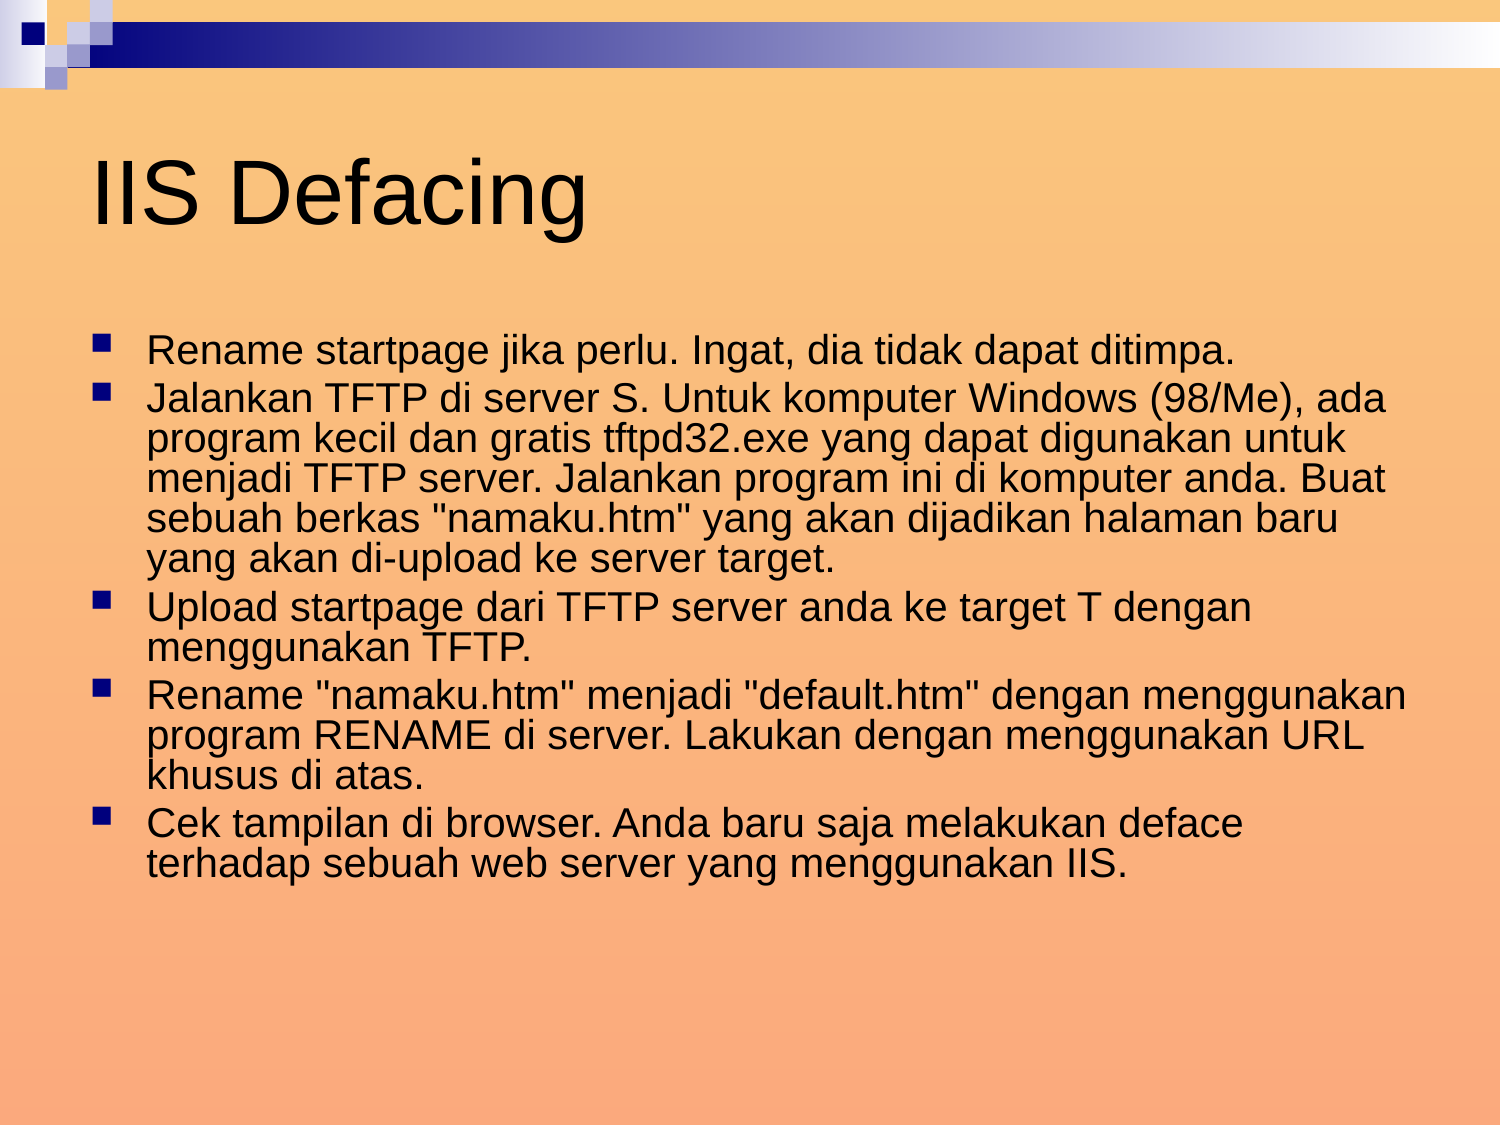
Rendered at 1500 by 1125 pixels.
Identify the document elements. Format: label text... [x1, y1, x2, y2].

title IIS Defacing [74, 74, 1426, 301]
list Rename startpage jika perlu. Ingat, dia tidak dapat ditimpa. Jalankan TFTP di server S. Untuk komputer Windows (98/Me), ada program kecil dan gratis tftpd32.exe yang dapat digunakan untuk menjadi TFTP server. Jalankan program ini di komputer anda. Buat sebuah berkas "namaku.htm" yang akan dijadikan halaman baru yang akan di-upload ke server target. Upload startpage dari TFTP server anda ke target T dengan menggunakan TFTP. Rename "namaku.htm" menjadi "default.htm" dengan menggunakan program RENAME di server. Lakukan dengan menggunakan URL khusus di atas. Cek tampilan di browser. Anda baru saja melakukan deface terhadap sebuah web server yang menggunakan IIS. [74, 324, 1426, 963]
